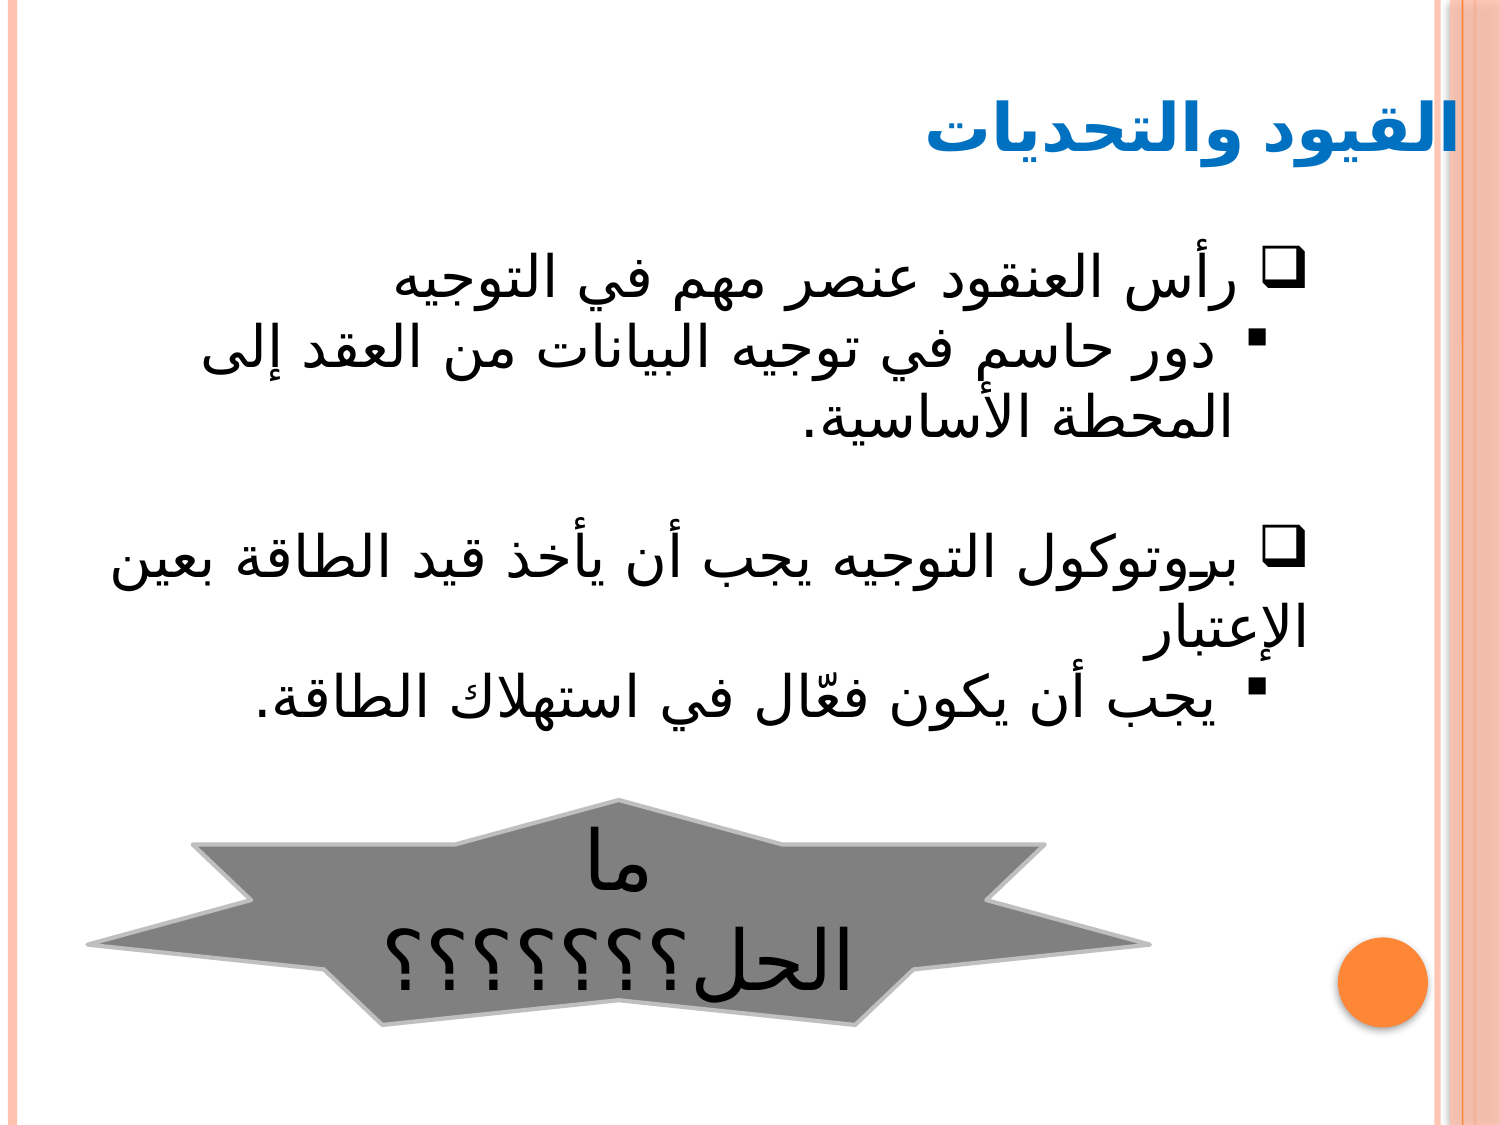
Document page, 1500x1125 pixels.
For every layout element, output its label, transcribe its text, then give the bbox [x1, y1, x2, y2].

title القيود والتحديات [75, 35, 1477, 173]
text_box رأس العنقود عنصر مهم في التوجيه دور حاسم في توجيه البيانات من العقد إلى المحطة الأساسية. بروتوكول التوجيه يجب أن يأخذ قيد الطاقة بعين الإعتبار يجب أن يكون فعّال في استهلاك الطاقة. [87, 231, 1325, 807]
text_box ما الحل؟؟؟؟؟؟؟ [85, 797, 1153, 1028]
